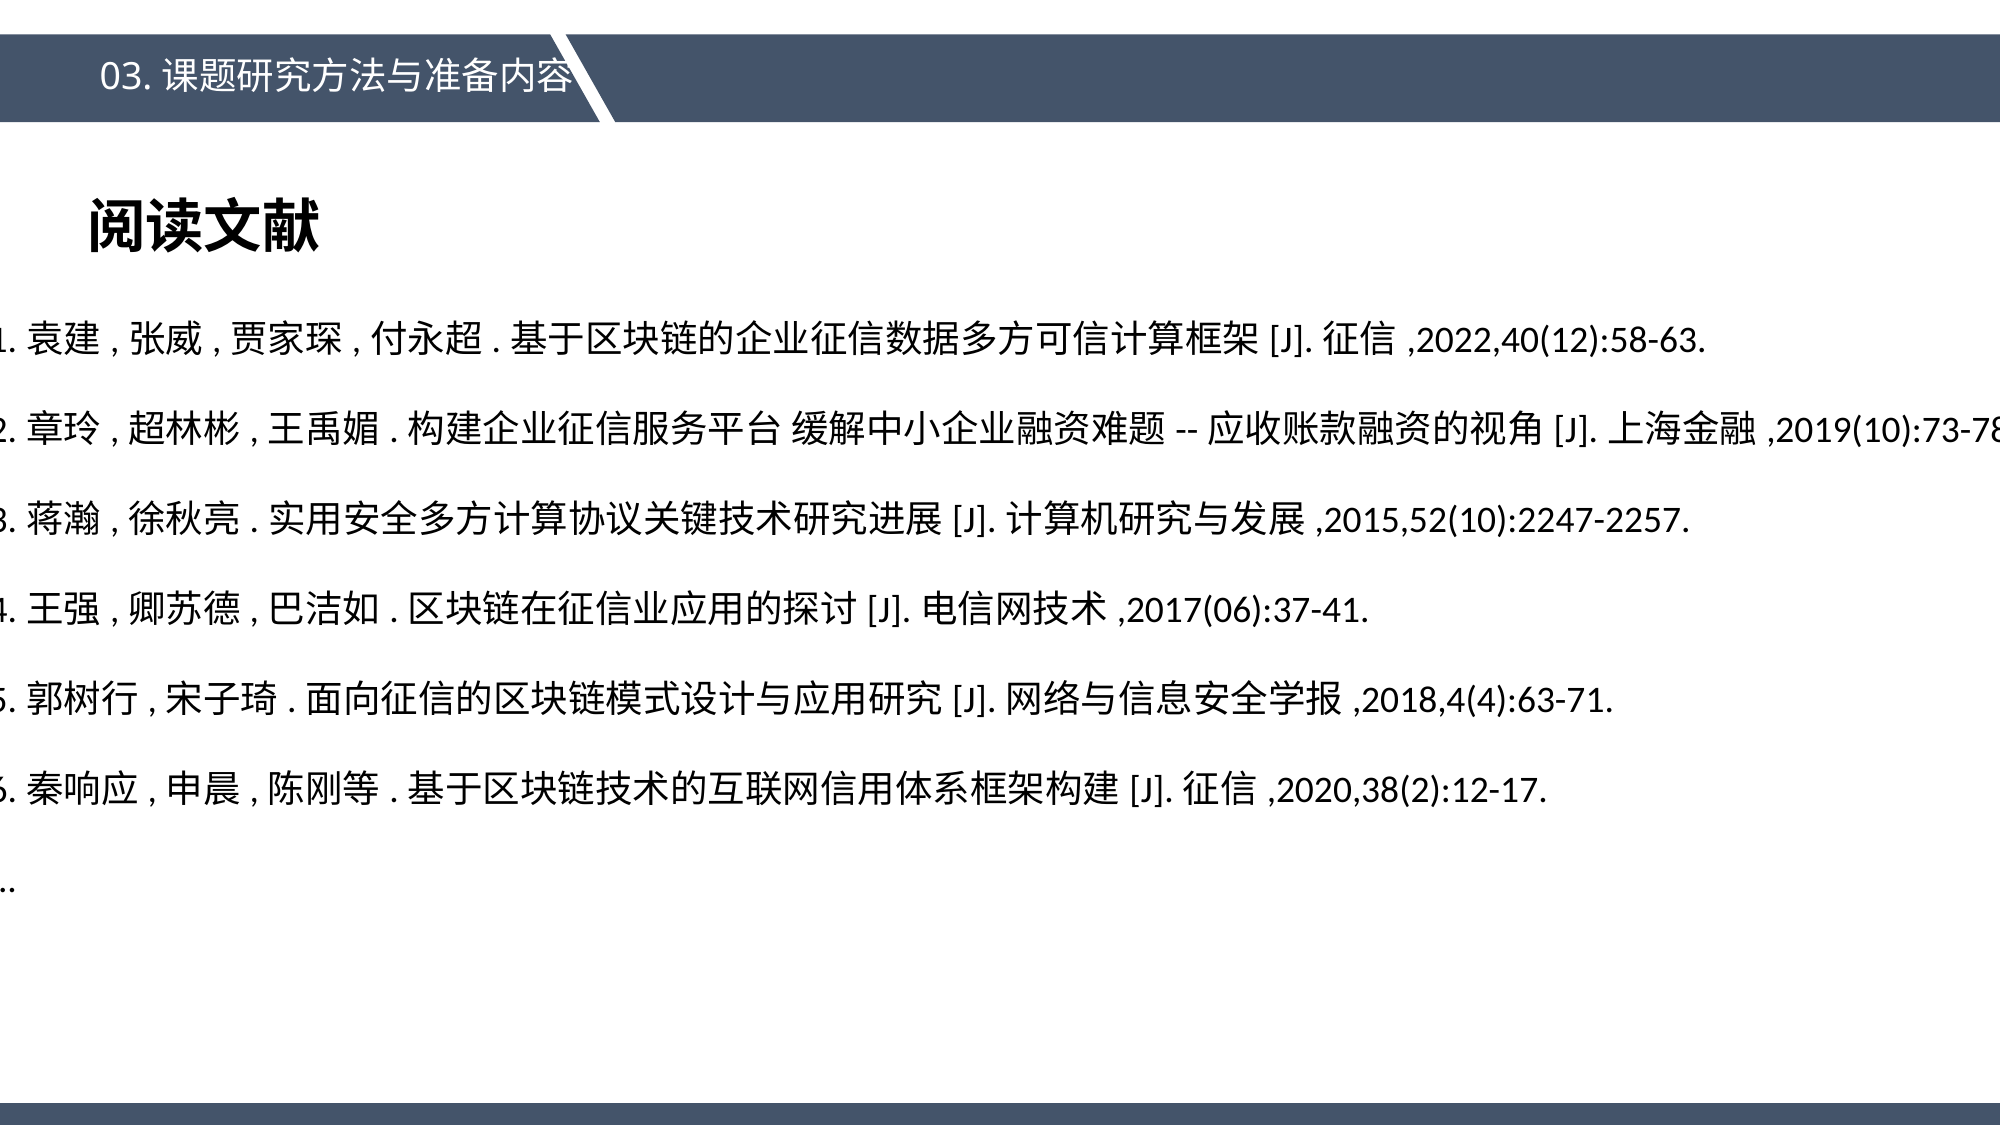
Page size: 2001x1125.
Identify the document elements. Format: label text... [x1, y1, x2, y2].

text_box 1.袁建,张威,贾家琛,付永超.基于区块链的企业征信数据多方可信计算框架[J].征信,2022,40(12):58-63. 2.章玲,超林彬,王禹媚.构建企业征信服务平台 缓解中小企业融资难题--应收账款融资的视角[J].上海金融,2019(10):73-78. 3.蒋瀚,徐秋亮.实用安全多方计算协议关键技术研究进展[J].计算机研究与发展,2015,52(10):2247-2257. 4.王强,卿苏德,巴洁如.区块链在征信业应用的探讨[J].电信网技术,2017(06):37-41. 5.郭树行,宋子琦.面向征信的区块链模式设计与应用研究[J].网络与信息安全学报,2018,4(4):63-71. 6.秦响应,申晨,陈刚等.基于区块链技术的互联网信用体系框架构建[J].征信,2020,38(2):12-17. ... [0, 307, 2000, 907]
text_box [563, 33, 2000, 124]
text_box [0, 1102, 2000, 1125]
text_box [0, 105, 602, 124]
text_box [0, 33, 557, 44]
text_box 阅读文献 [72, 181, 336, 267]
text_box 03.课题研究方法与准备内容 [0, 44, 744, 105]
